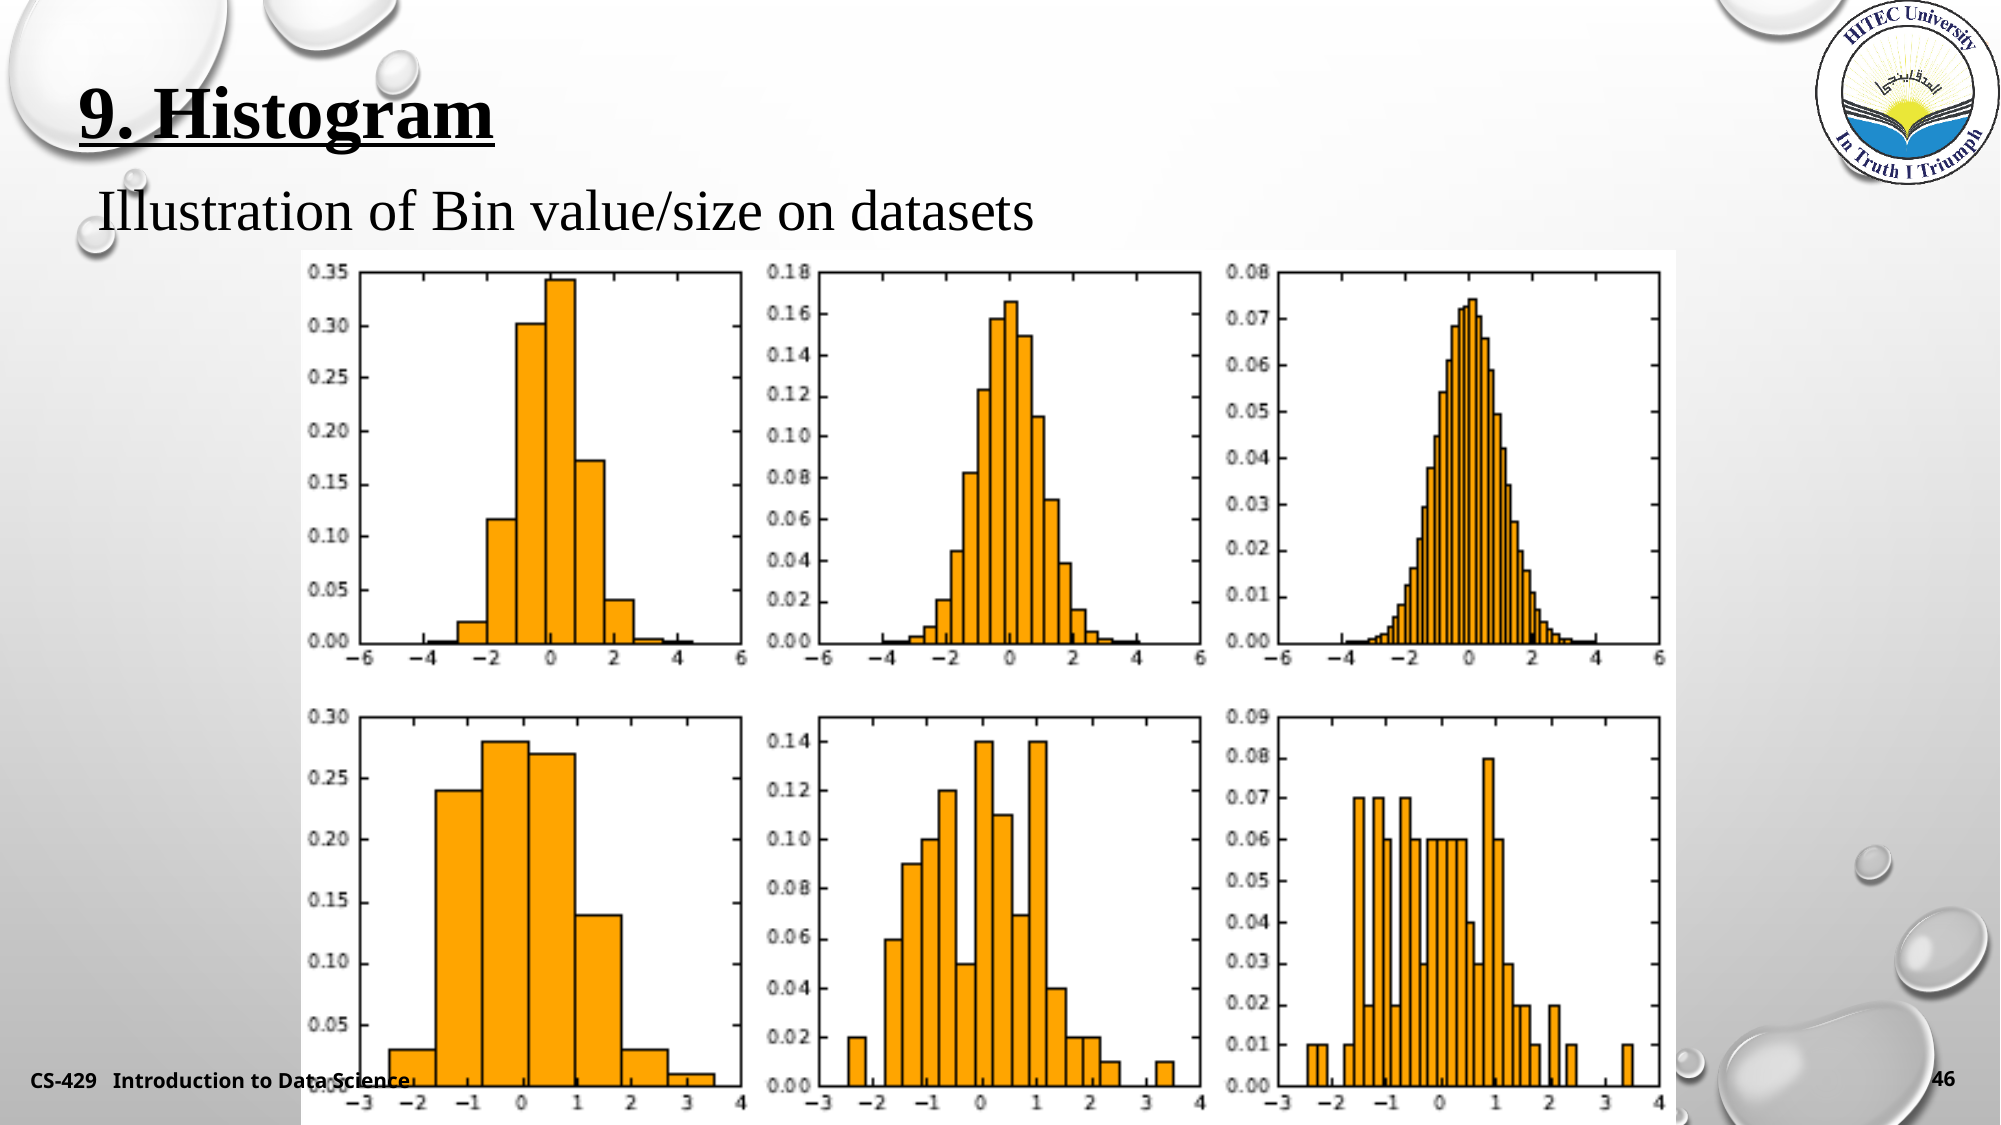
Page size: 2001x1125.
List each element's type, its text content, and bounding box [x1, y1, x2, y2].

text_box 9. Histogram [64, 56, 1809, 162]
slide_number 46 [1845, 1050, 1971, 1110]
picture [0, 0, 2000, 1125]
footer CS-429 Introduction to Data Science [15, 1050, 295, 1110]
text_box Illustration of Bin value/size on datasets [82, 165, 1918, 250]
